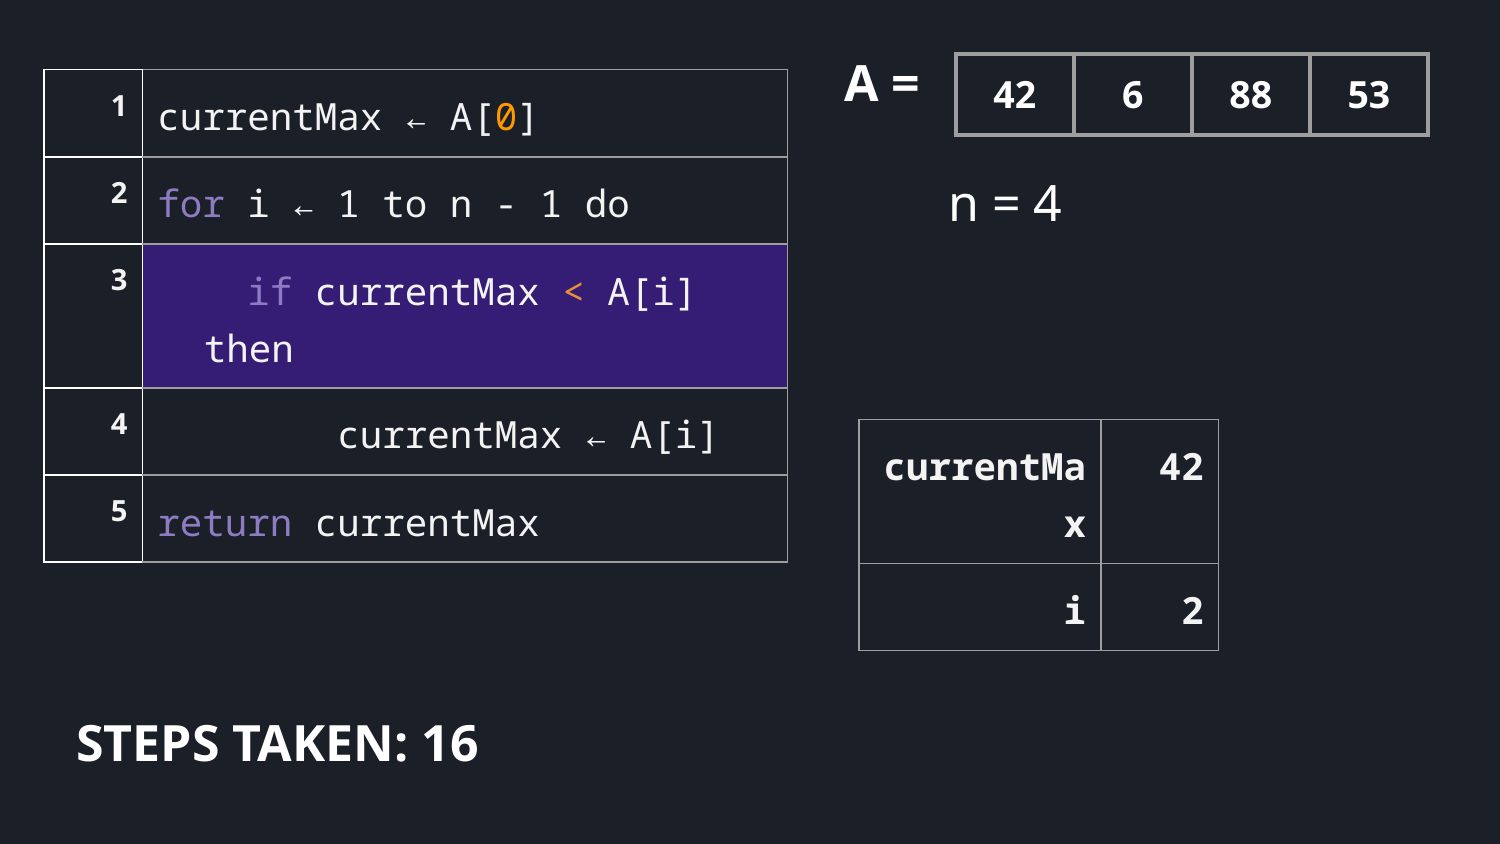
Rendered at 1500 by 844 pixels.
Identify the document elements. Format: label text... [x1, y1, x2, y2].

table_cell if currentMax < A[i] then [143, 245, 787, 387]
table_header 53 [1387, 56, 1426, 133]
text_box A = n = 4 [829, 36, 1387, 179]
table_header 1 [45, 70, 142, 156]
table_cell currentMax ← A[i] [143, 389, 787, 474]
table_cell i [860, 564, 1100, 650]
table_cell 2 [1102, 564, 1218, 650]
table_header currentMax ← A[0] [143, 70, 787, 156]
table_cell 3 [45, 245, 142, 387]
table_header currentMax [860, 420, 1100, 563]
table_cell 5 [45, 476, 142, 561]
text_box STEPS TAKEN: 16 [43, 696, 537, 818]
table_cell 4 [45, 389, 142, 474]
table_cell for i ← 1 to n - 1 do [143, 158, 787, 243]
table_cell return currentMax [143, 476, 787, 561]
table_header 42 [1102, 420, 1218, 563]
table_cell 2 [45, 158, 142, 243]
